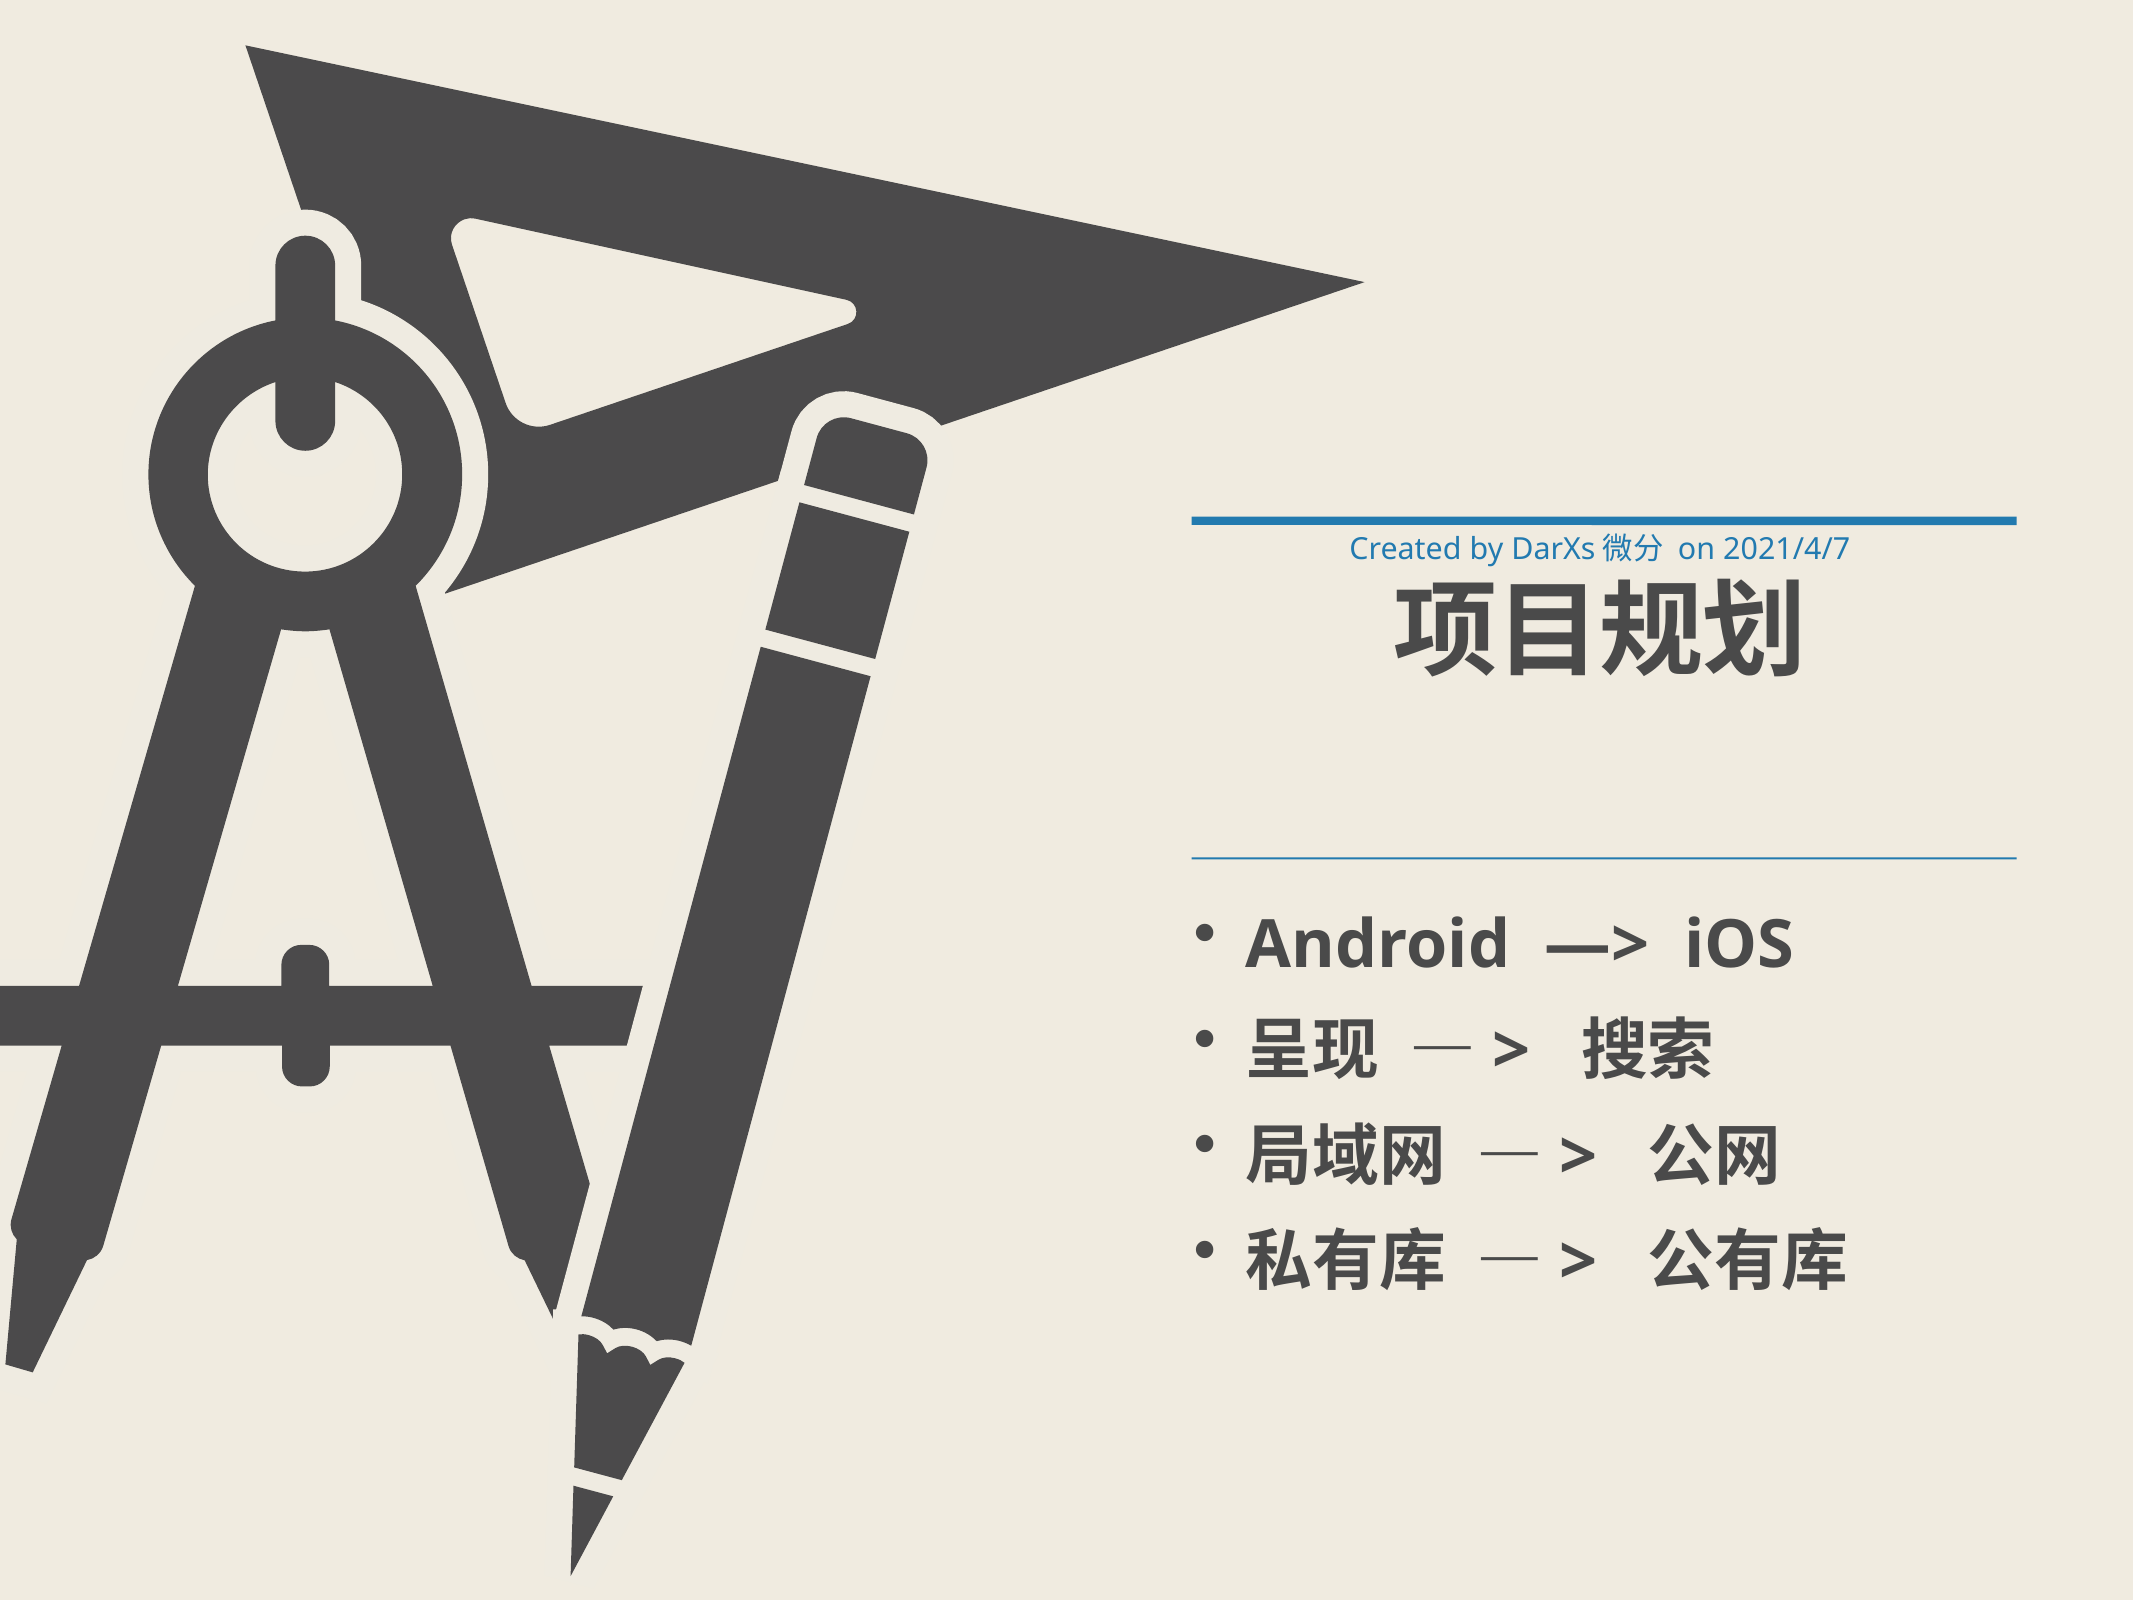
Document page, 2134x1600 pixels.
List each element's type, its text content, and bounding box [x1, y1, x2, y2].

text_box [0, 235, 686, 1373]
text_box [515, 410, 934, 1592]
text_box [245, 45, 1365, 426]
title 项目规划 [1184, 578, 2016, 841]
list Android —> iOS 呈现 —> 搜索 局域网 —> 公网 私有库 —> 公有库 [1184, 907, 2016, 1509]
list Created by DarXs微分 on 2021/4/7 [1184, 517, 2016, 577]
